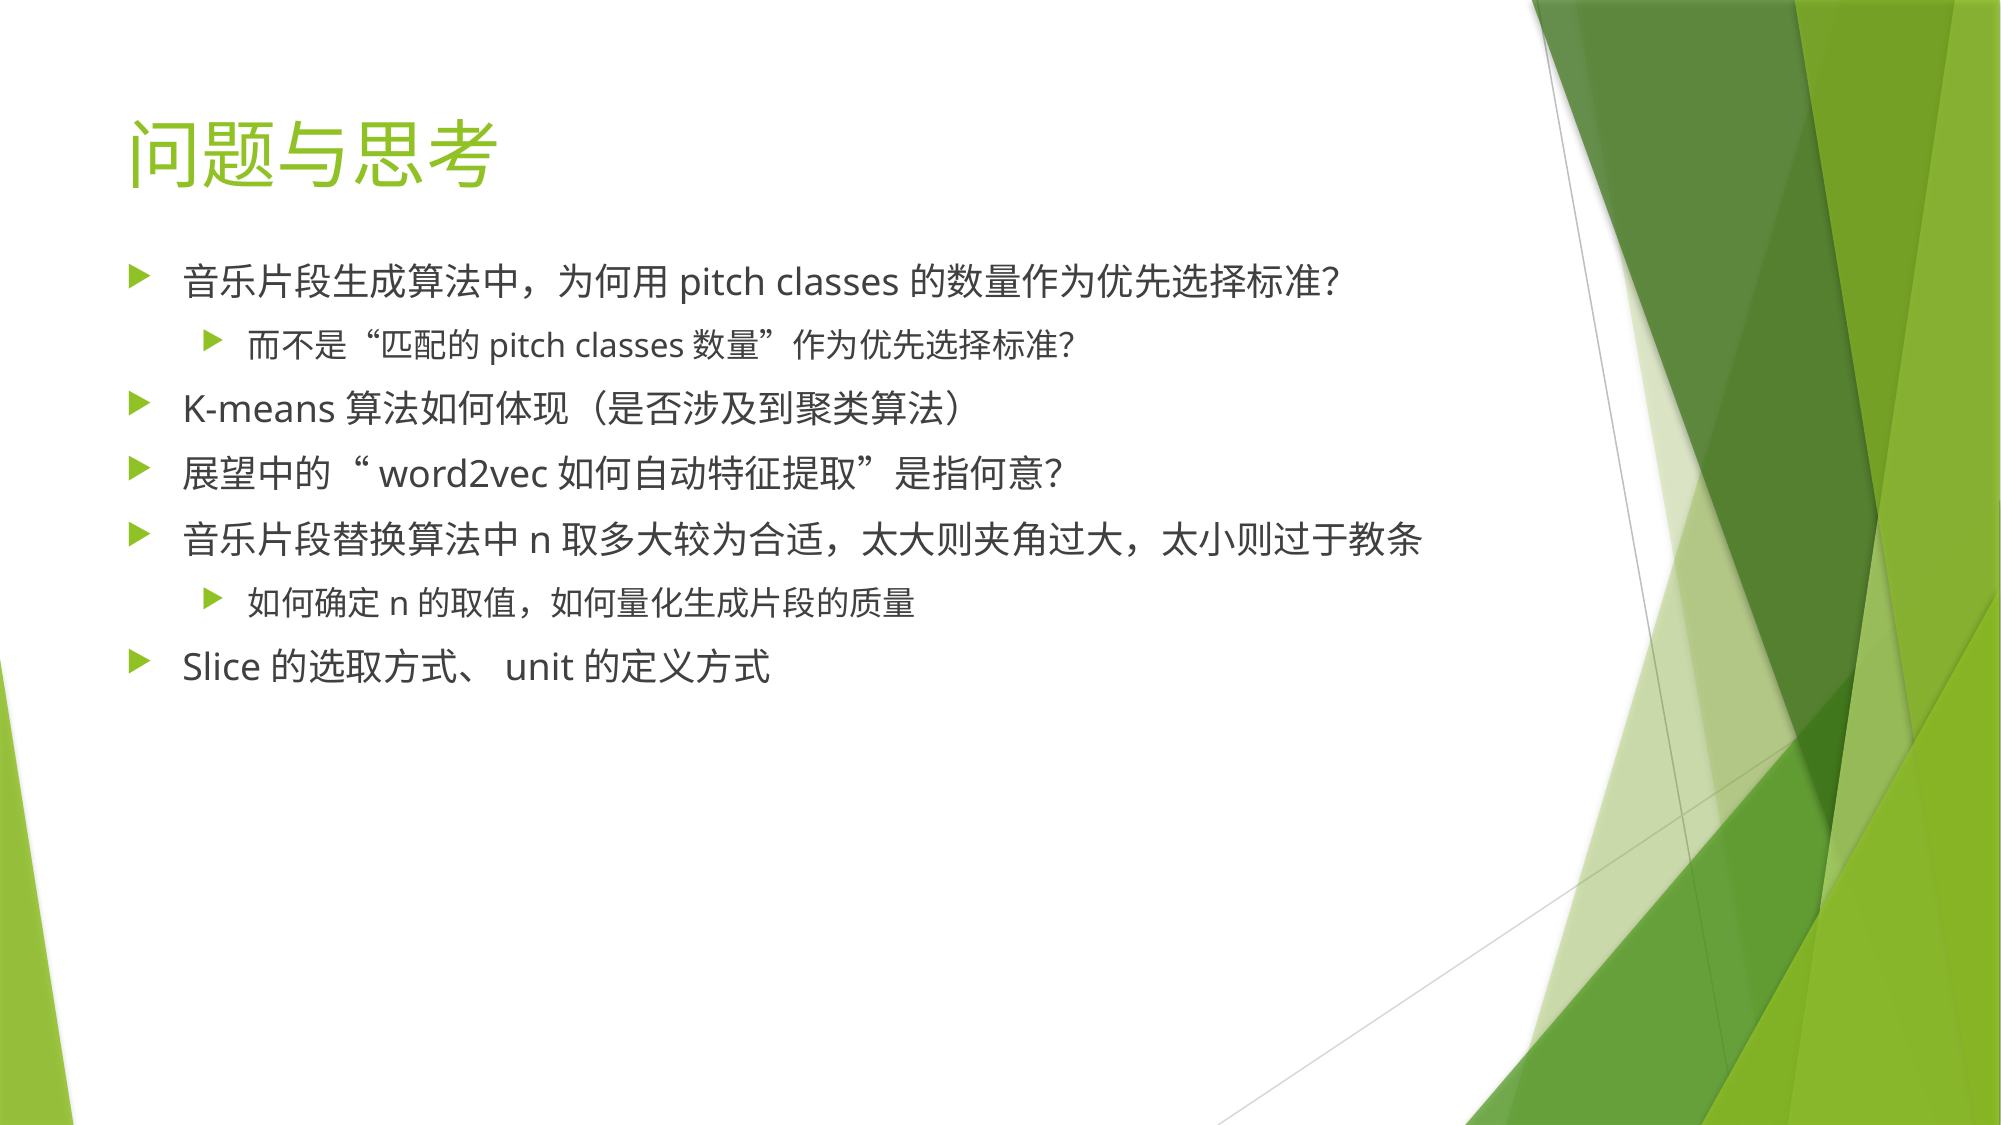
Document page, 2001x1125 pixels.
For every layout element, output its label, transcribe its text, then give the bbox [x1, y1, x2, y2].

title 问题与思考 [111, 99, 1522, 250]
list 音乐片段生成算法中，为何用pitch classes的数量作为优先选择标准？ 而不是“匹配的pitch classes数量”作为优先选择标准？ K-means算法如何体现（是否涉及到聚类算法） 展望中的“word2vec如何自动特征提取”是指何意？ 音乐片段替换算法中n取多大较为合适，太大则夹角过大，太小则过于教条 如何确定n的取值，如何量化生成片段的质量 Slice的选取方式、unit的定义方式 [111, 250, 1522, 992]
